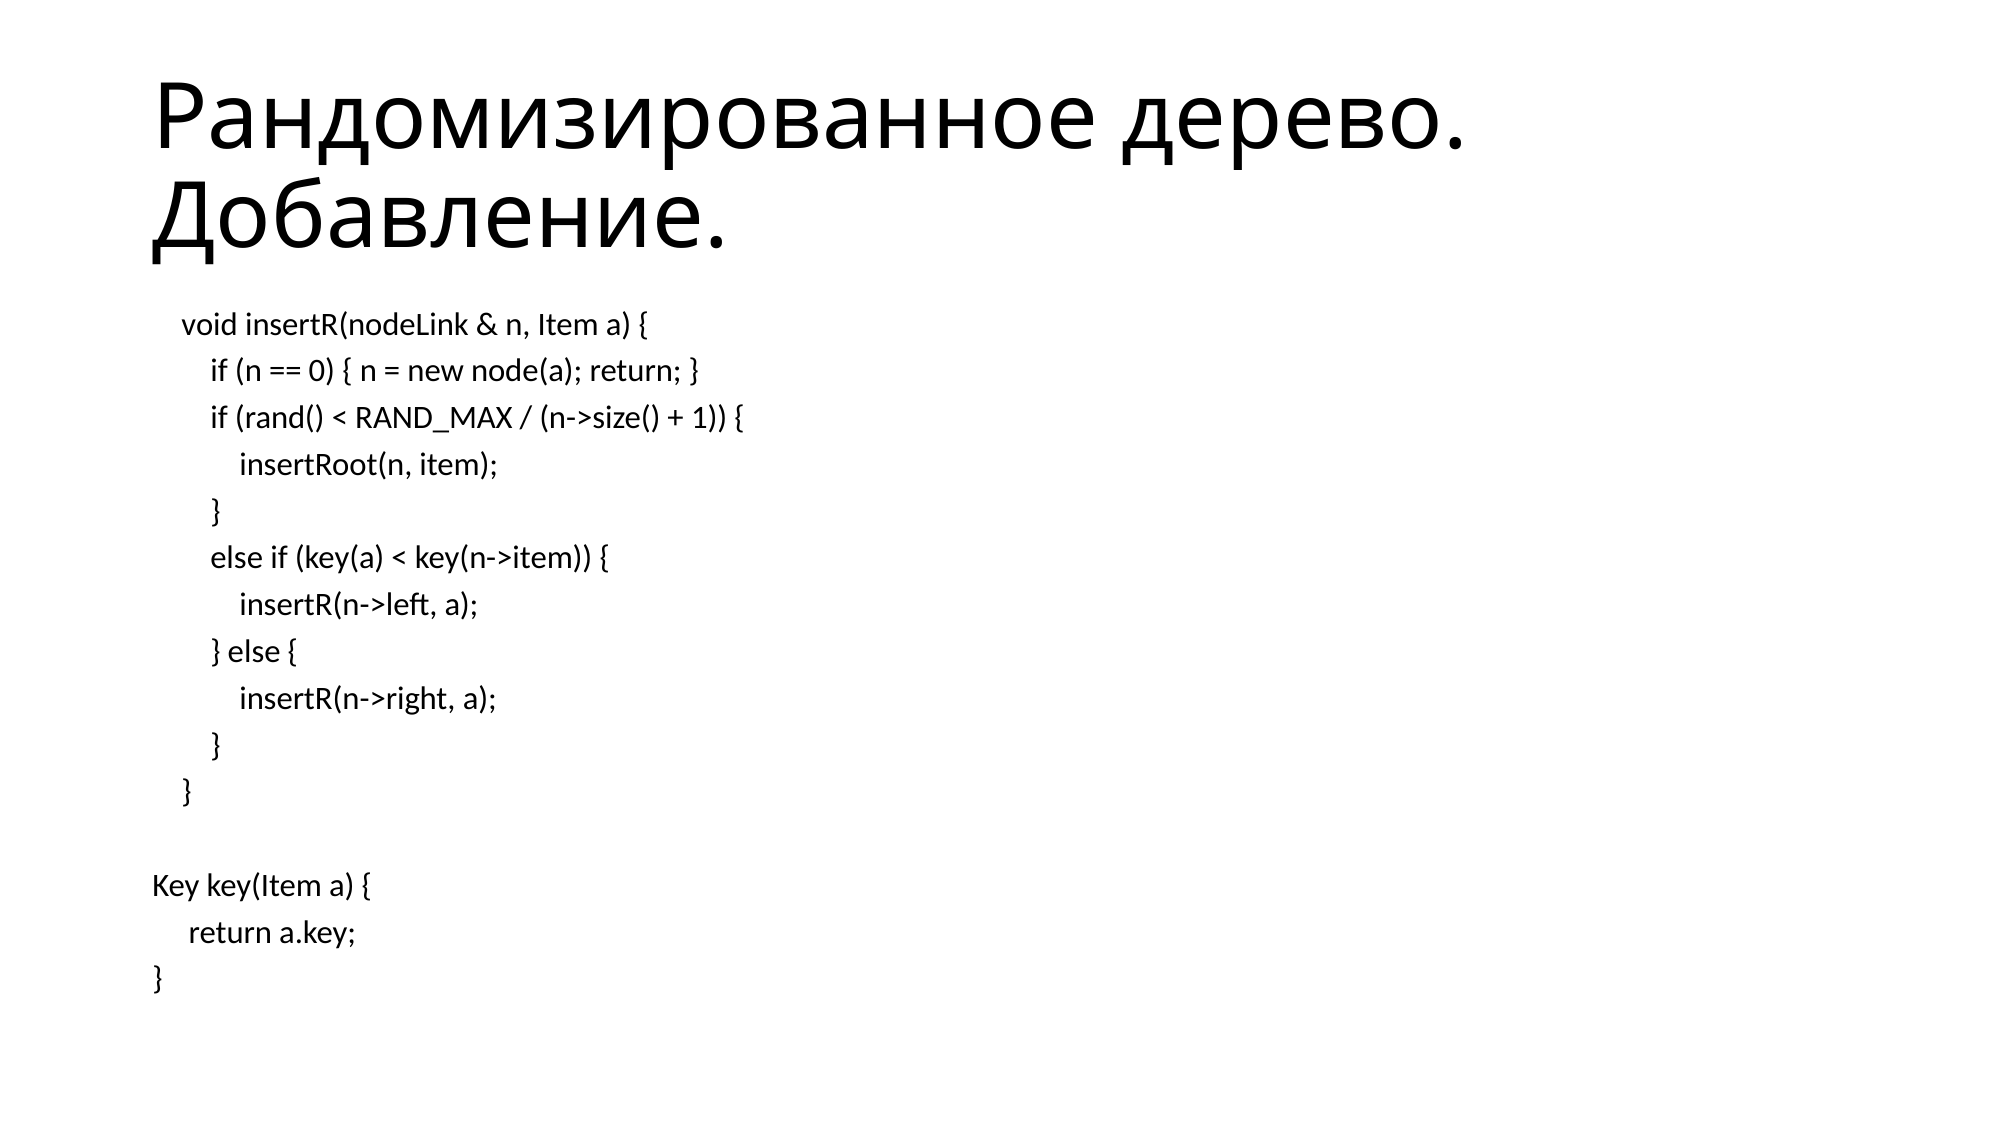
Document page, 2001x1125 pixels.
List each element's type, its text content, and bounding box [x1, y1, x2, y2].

title Рандомизированное дерево. Добавление. [137, 59, 1863, 278]
list void insertR(nodeLink & n, Item a) { if (n == 0) { n = new node(a); return; } if (rand() < RAND_MAX / (n->size() + 1)) { insertRoot(n, item); } else if (key(a) < key(n->item)) { insertR(n->left, a); } else { insertR(n->right, a); } } Key key(Item a) { return a.key; } [137, 299, 1863, 1014]
